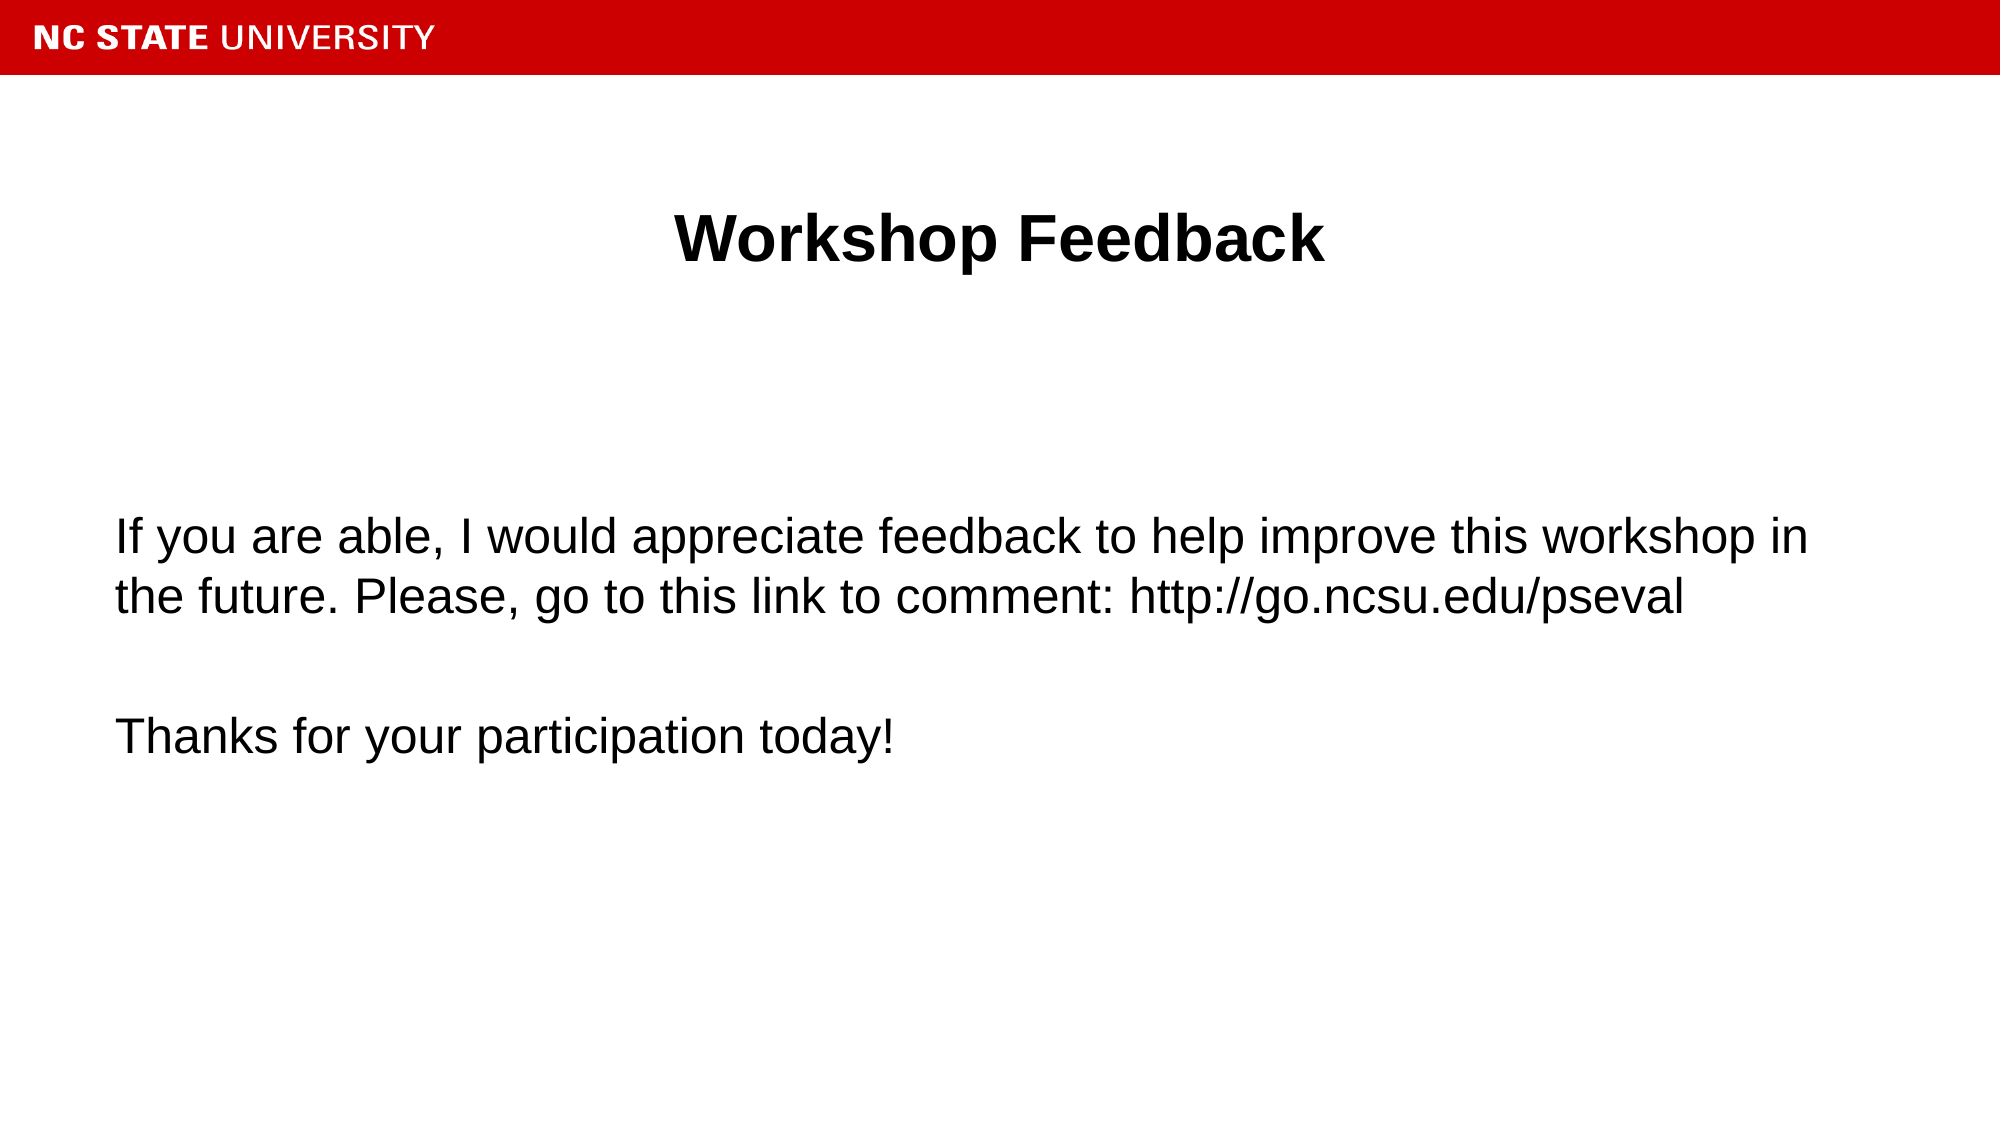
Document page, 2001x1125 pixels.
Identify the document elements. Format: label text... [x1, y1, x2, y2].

picture [0, 0, 2000, 75]
title Workshop Feedback [99, 147, 1900, 323]
list If you are able, I would appreciate feedback to help improve this workshop in the future. Please, go to this link to comment: http://go.ncsu.edu/pseval Thanks for your participation today! [99, 495, 1900, 1005]
